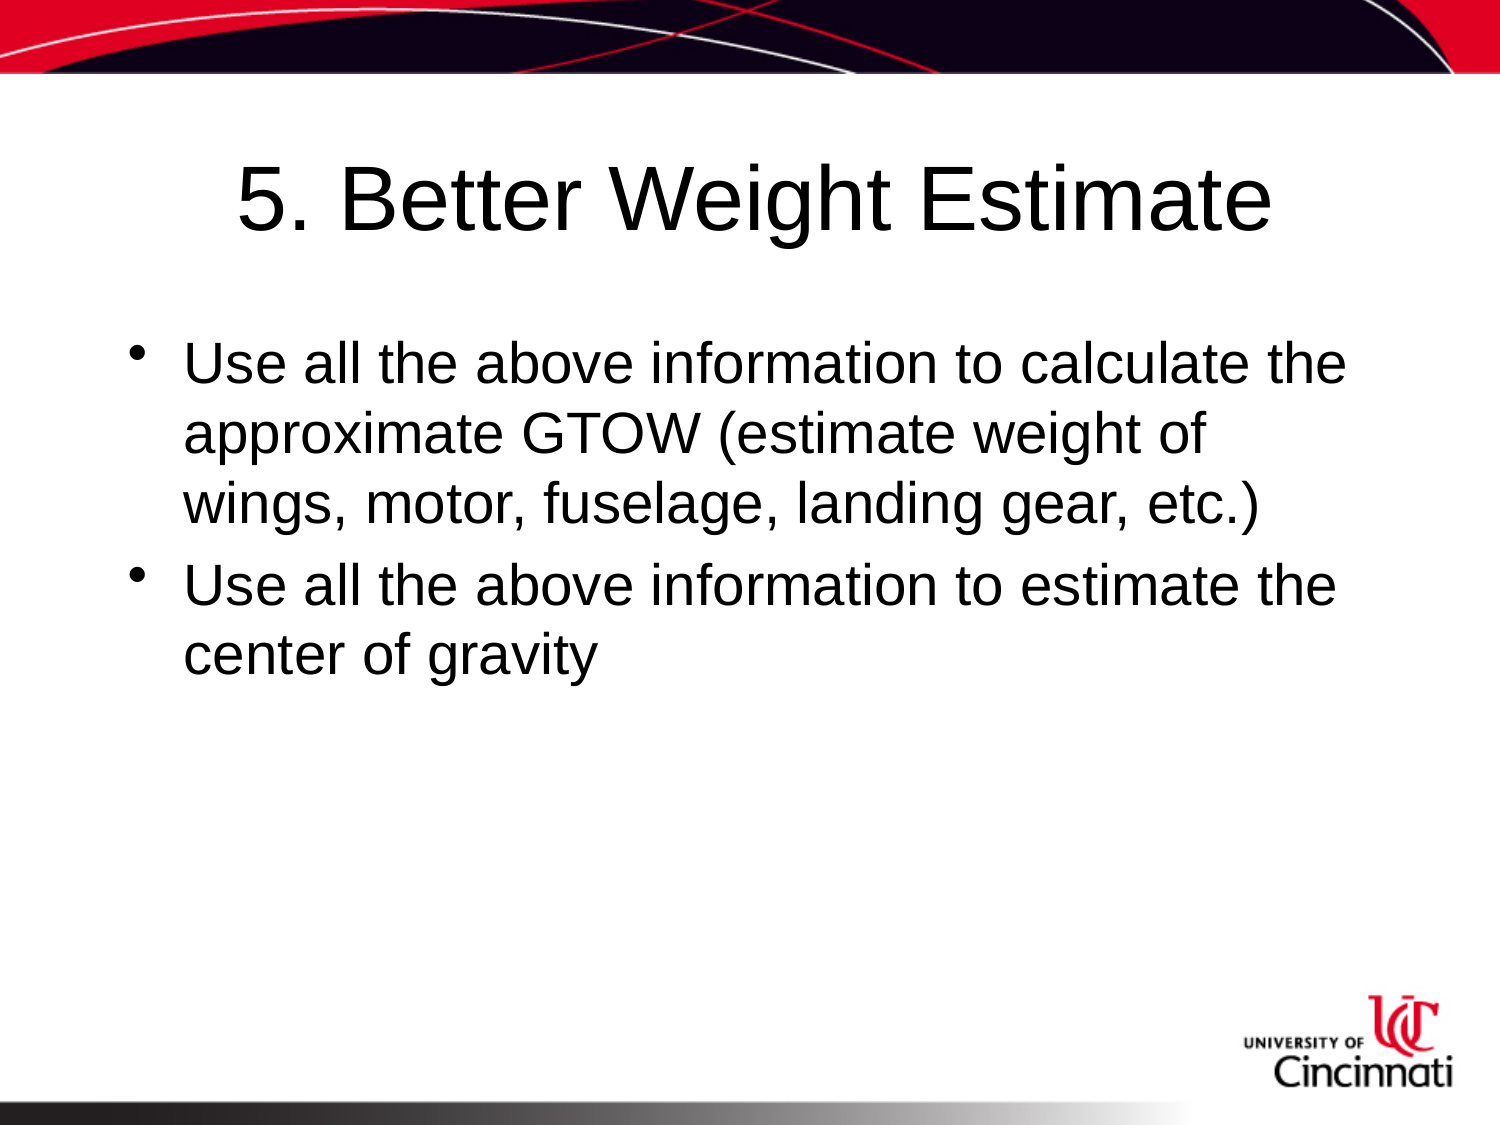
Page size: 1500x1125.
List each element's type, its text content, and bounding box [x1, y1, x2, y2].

picture [0, 986, 1500, 1125]
title 5. Better Weight Estimate [112, 99, 1400, 288]
picture [0, 0, 1500, 74]
list Use all the above information to calculate the approximate GTOW (estimate weight of wings, motor, fuselage, landing gear, etc.) Use all the above information to estimate the center of gravity [112, 317, 1400, 900]
